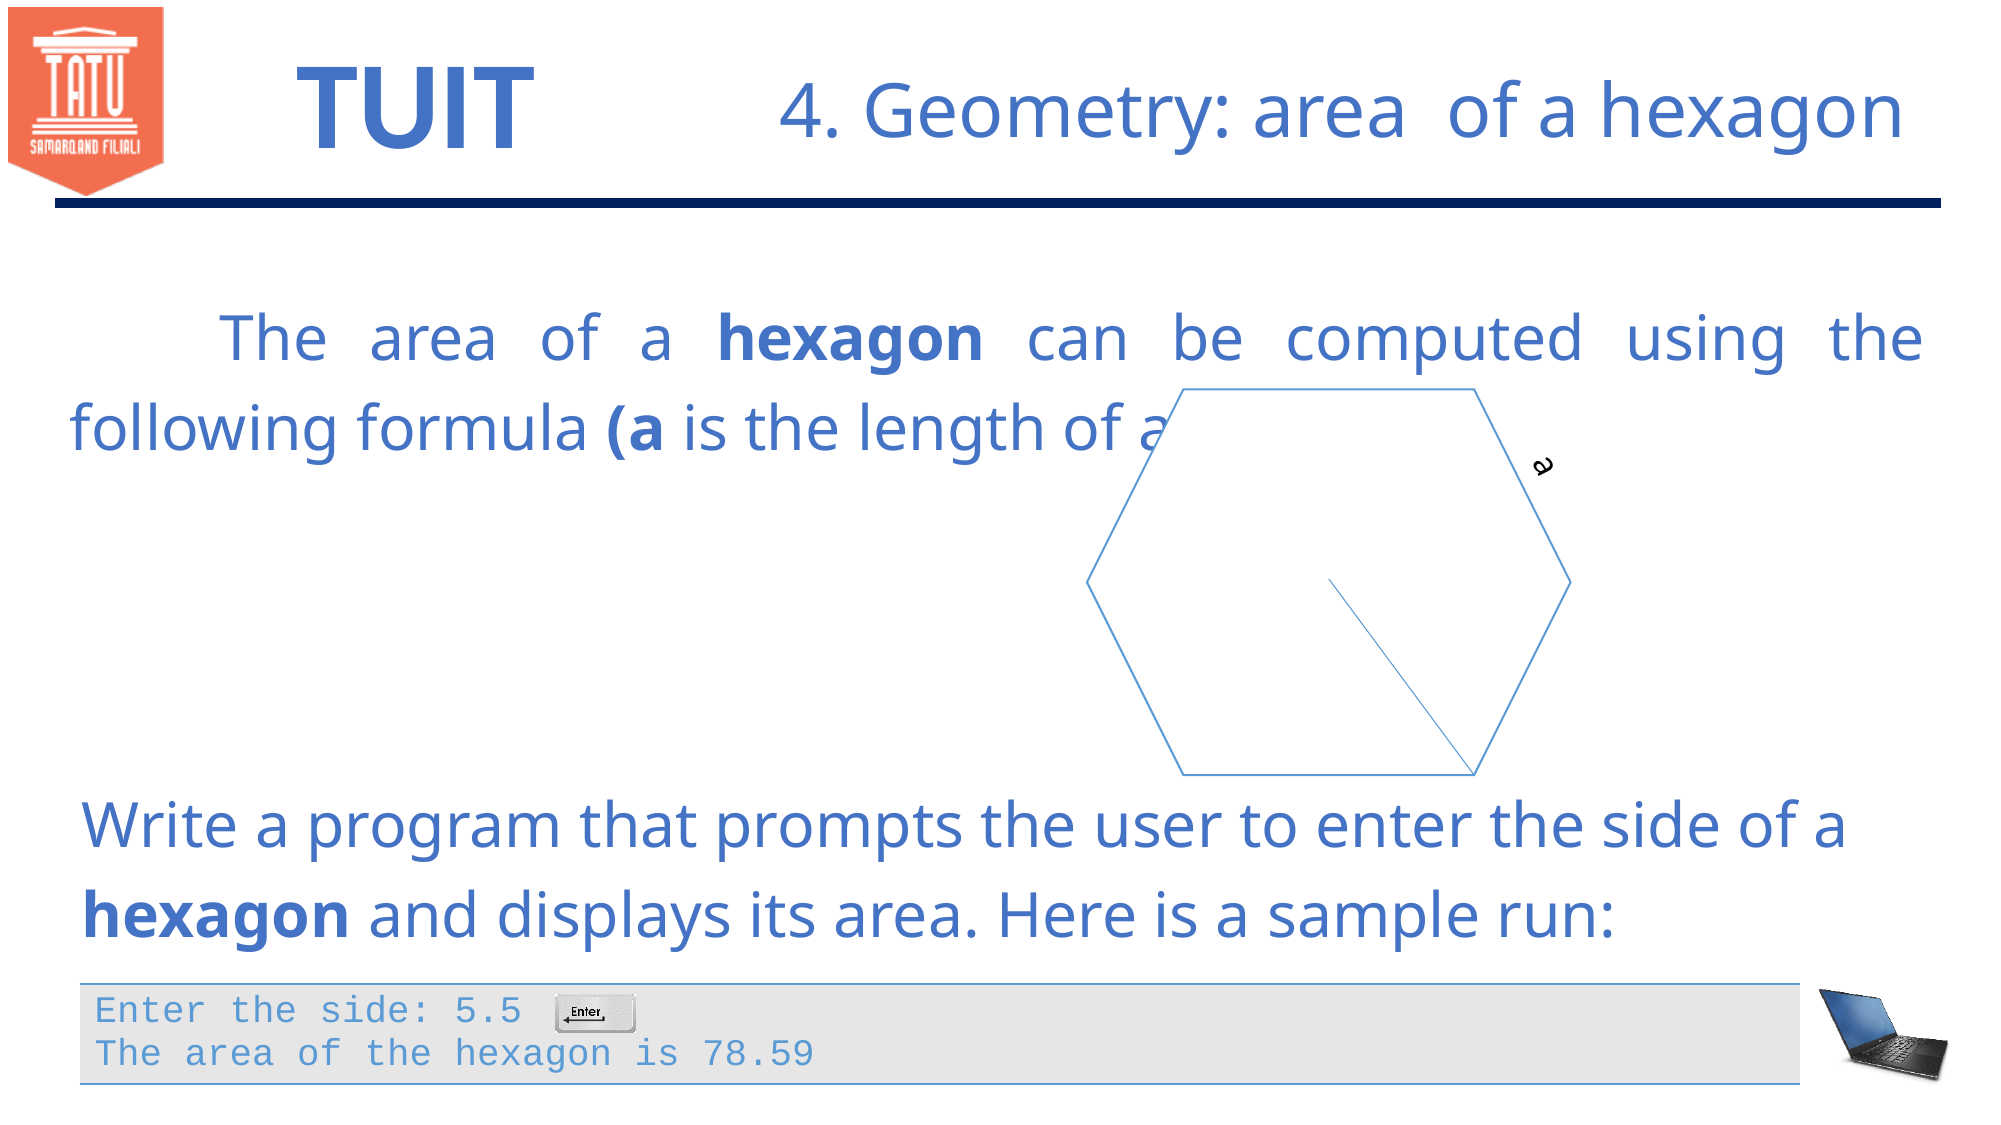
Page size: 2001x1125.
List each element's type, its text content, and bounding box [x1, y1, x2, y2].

picture [8, 7, 164, 196]
picture [1813, 983, 1954, 1089]
picture [555, 994, 636, 1033]
text_box 4. Geometry: area of a hexagon [716, 48, 1941, 162]
text_box TUIT [281, 39, 571, 162]
table_header Enter the side: 5.5 The area of the hexagon is 78.59 [80, 985, 1800, 1083]
text_box [1085, 388, 1572, 777]
text_box Write a program that prompts the user to enter the side of a hexagon and displays its area. Here is a sample run: [66, 762, 1954, 965]
text_box a [1511, 428, 1586, 497]
text_box [79, 282, 1967, 1125]
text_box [1328, 578, 1475, 776]
